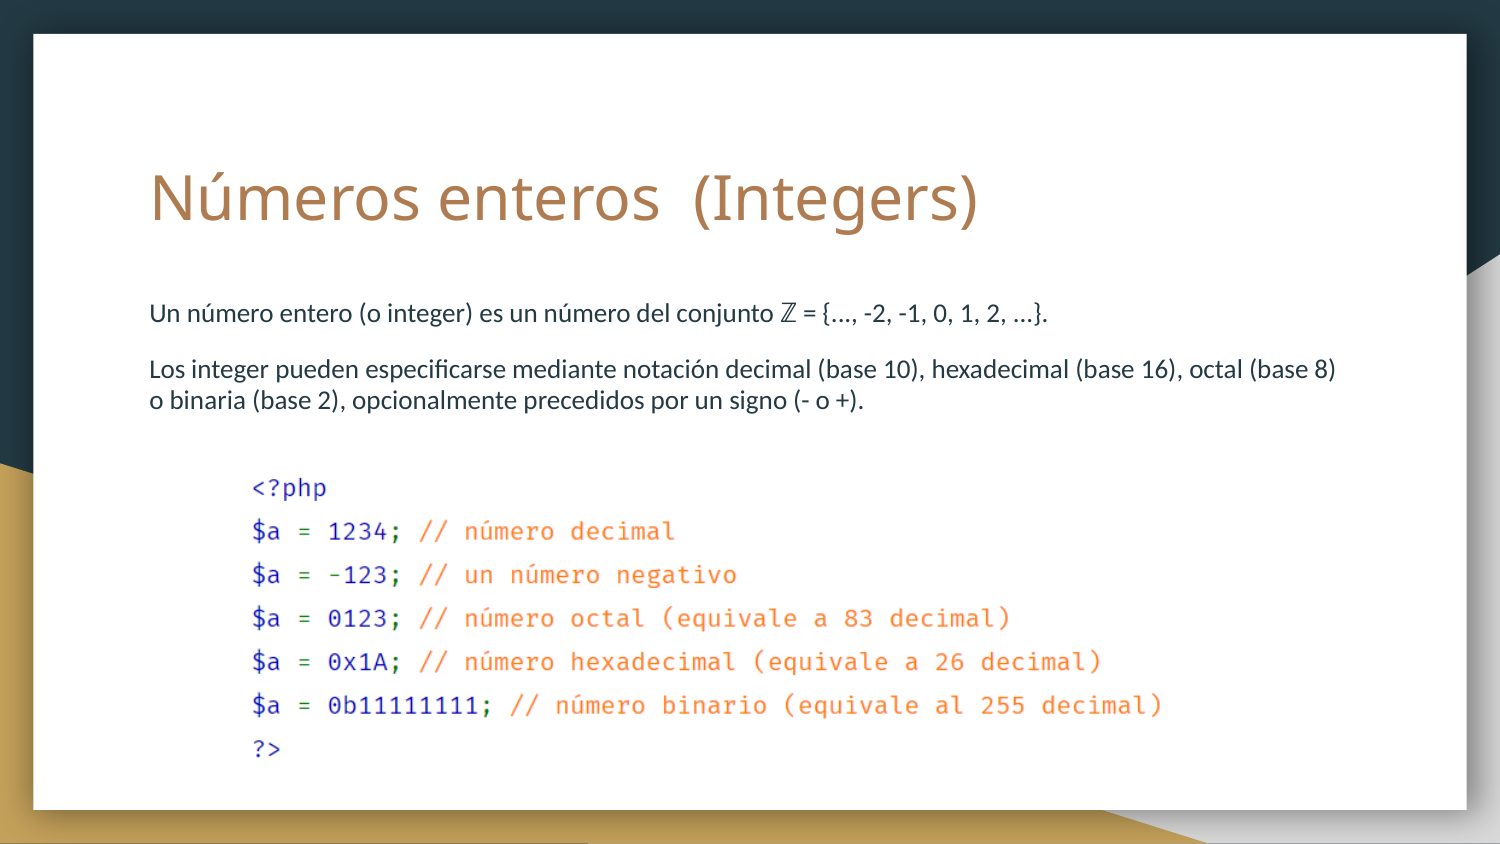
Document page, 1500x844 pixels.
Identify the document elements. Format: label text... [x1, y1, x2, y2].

title Números enteros (Integers) [134, 138, 1366, 283]
list Un número entero (o integer) es un número del conjunto ℤ = {..., -2, -1, 0, 1, 2, ...}. Los integer pueden especificarse mediante notación decimal (base 10), hexadecimal (base 16), octal (base 8) o binaria (base 2), opcionalmente precedidos por un signo (- o +). [134, 283, 1366, 503]
picture [239, 466, 1178, 774]
